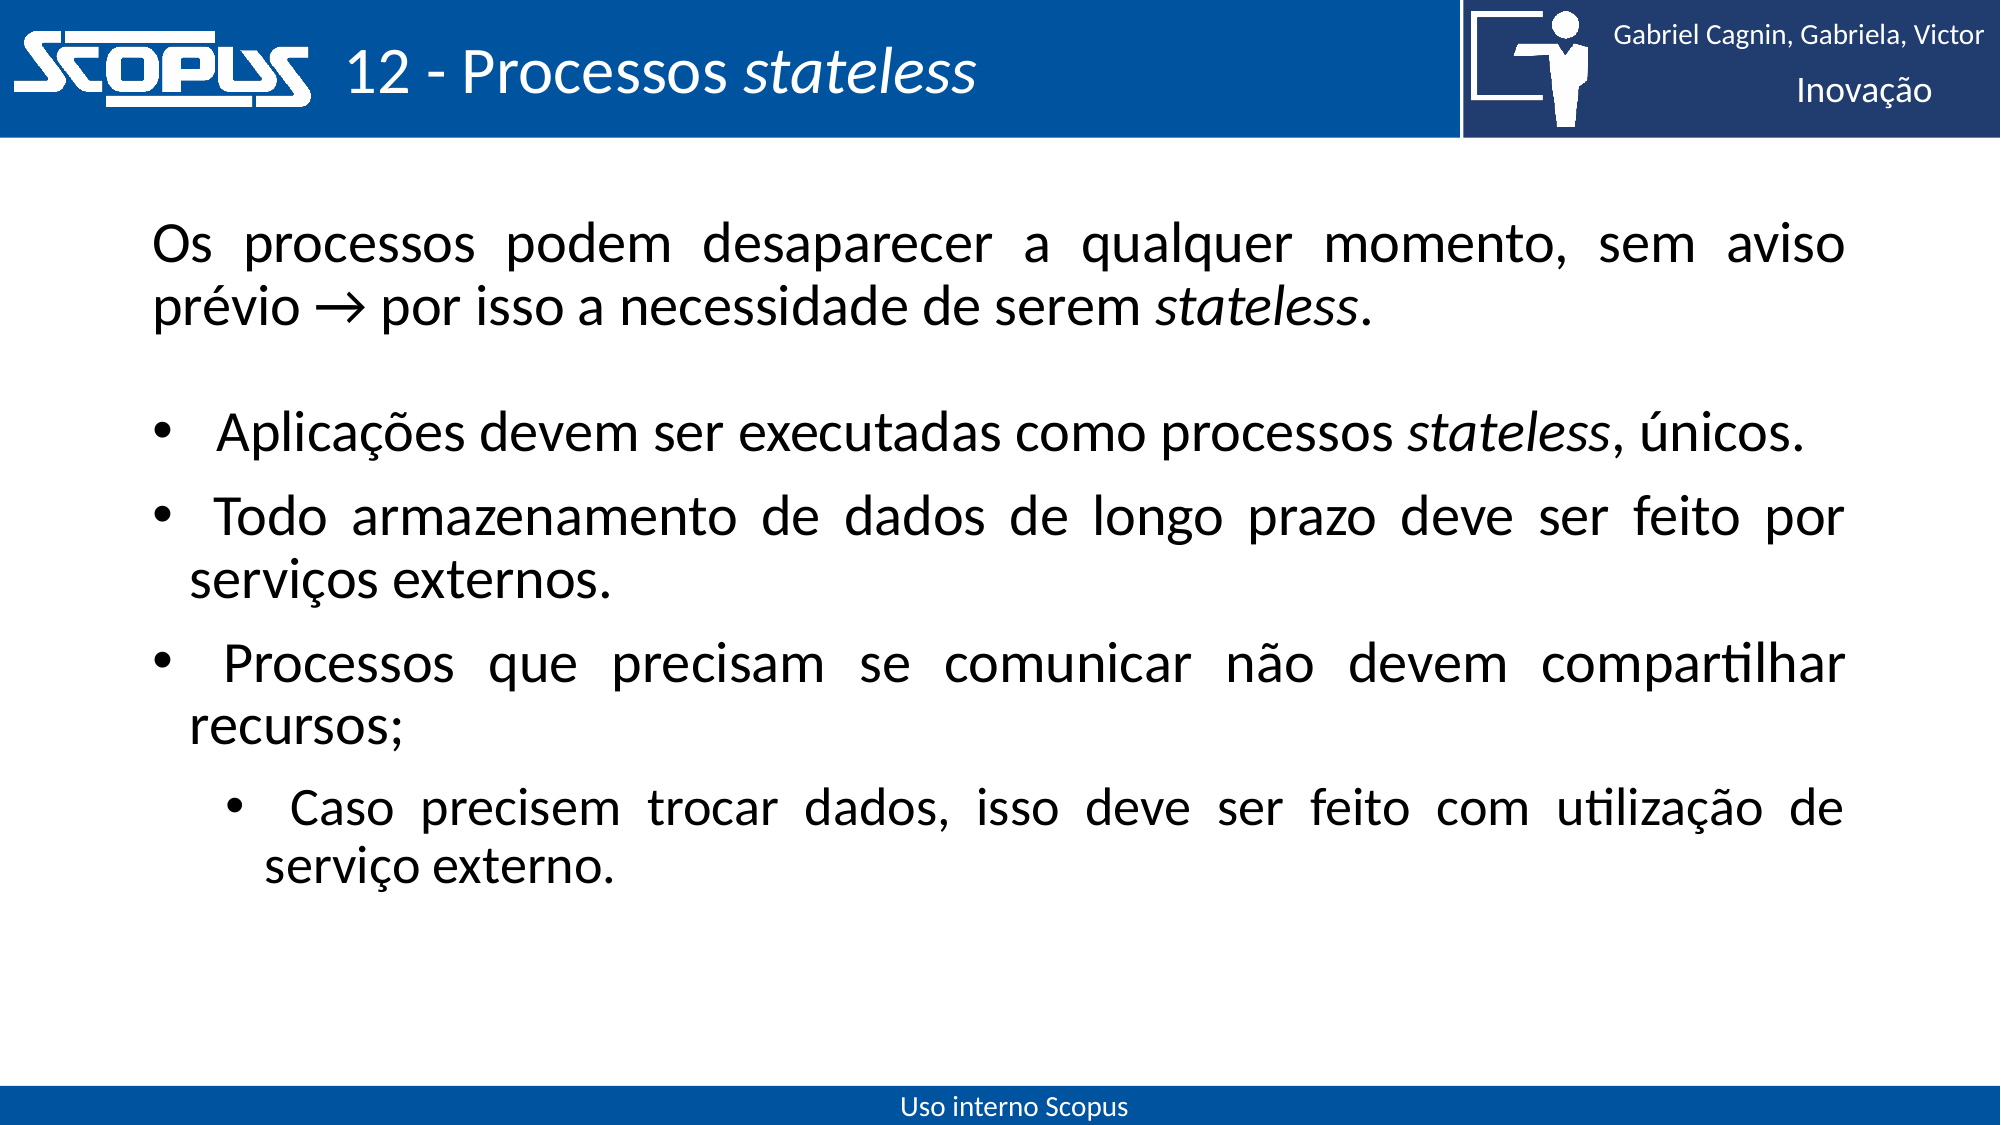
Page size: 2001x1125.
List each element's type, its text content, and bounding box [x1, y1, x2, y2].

picture [14, 31, 311, 107]
picture [1471, 11, 1588, 127]
title 12 - Processos stateless [328, 12, 1355, 131]
list Os processos podem desaparecer a qualquer momento, sem aviso prévio → por isso a necessidade de serem stateless. Aplicações devem ser executadas como processos stateless, únicos. Todo armazenamento de dados de longo prazo deve ser feito por serviços externos. Processos que precisam se comunicar não devem compartilhar recursos; Caso precisem trocar dados, isso deve ser feito com utilização de serviço externo. [137, 204, 1863, 1014]
